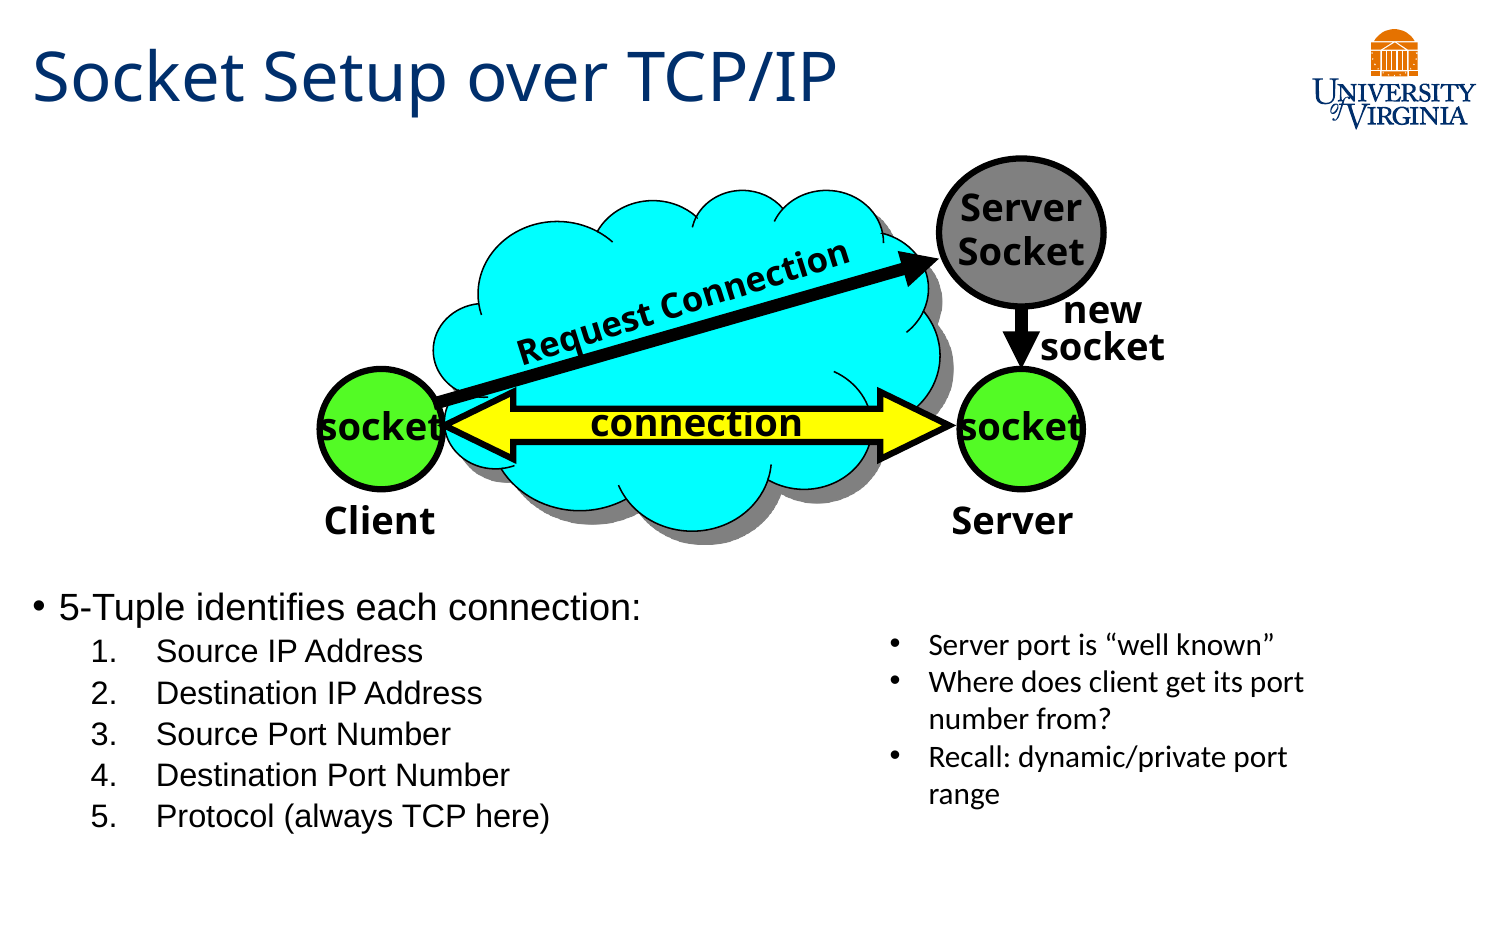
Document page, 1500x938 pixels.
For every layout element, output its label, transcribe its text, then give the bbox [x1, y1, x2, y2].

list 5-Tuple identifies each connection: Source IP Address Destination IP Address Source Port Number Destination Port Number Protocol (always TCP here) [17, 582, 1483, 845]
title Socket Setup over TCP/IP [17, 14, 1297, 145]
text_box Server port is “well known” Where does client get its port number from? Recall: dynamic/private port range [874, 616, 1333, 819]
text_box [319, 158, 1165, 550]
